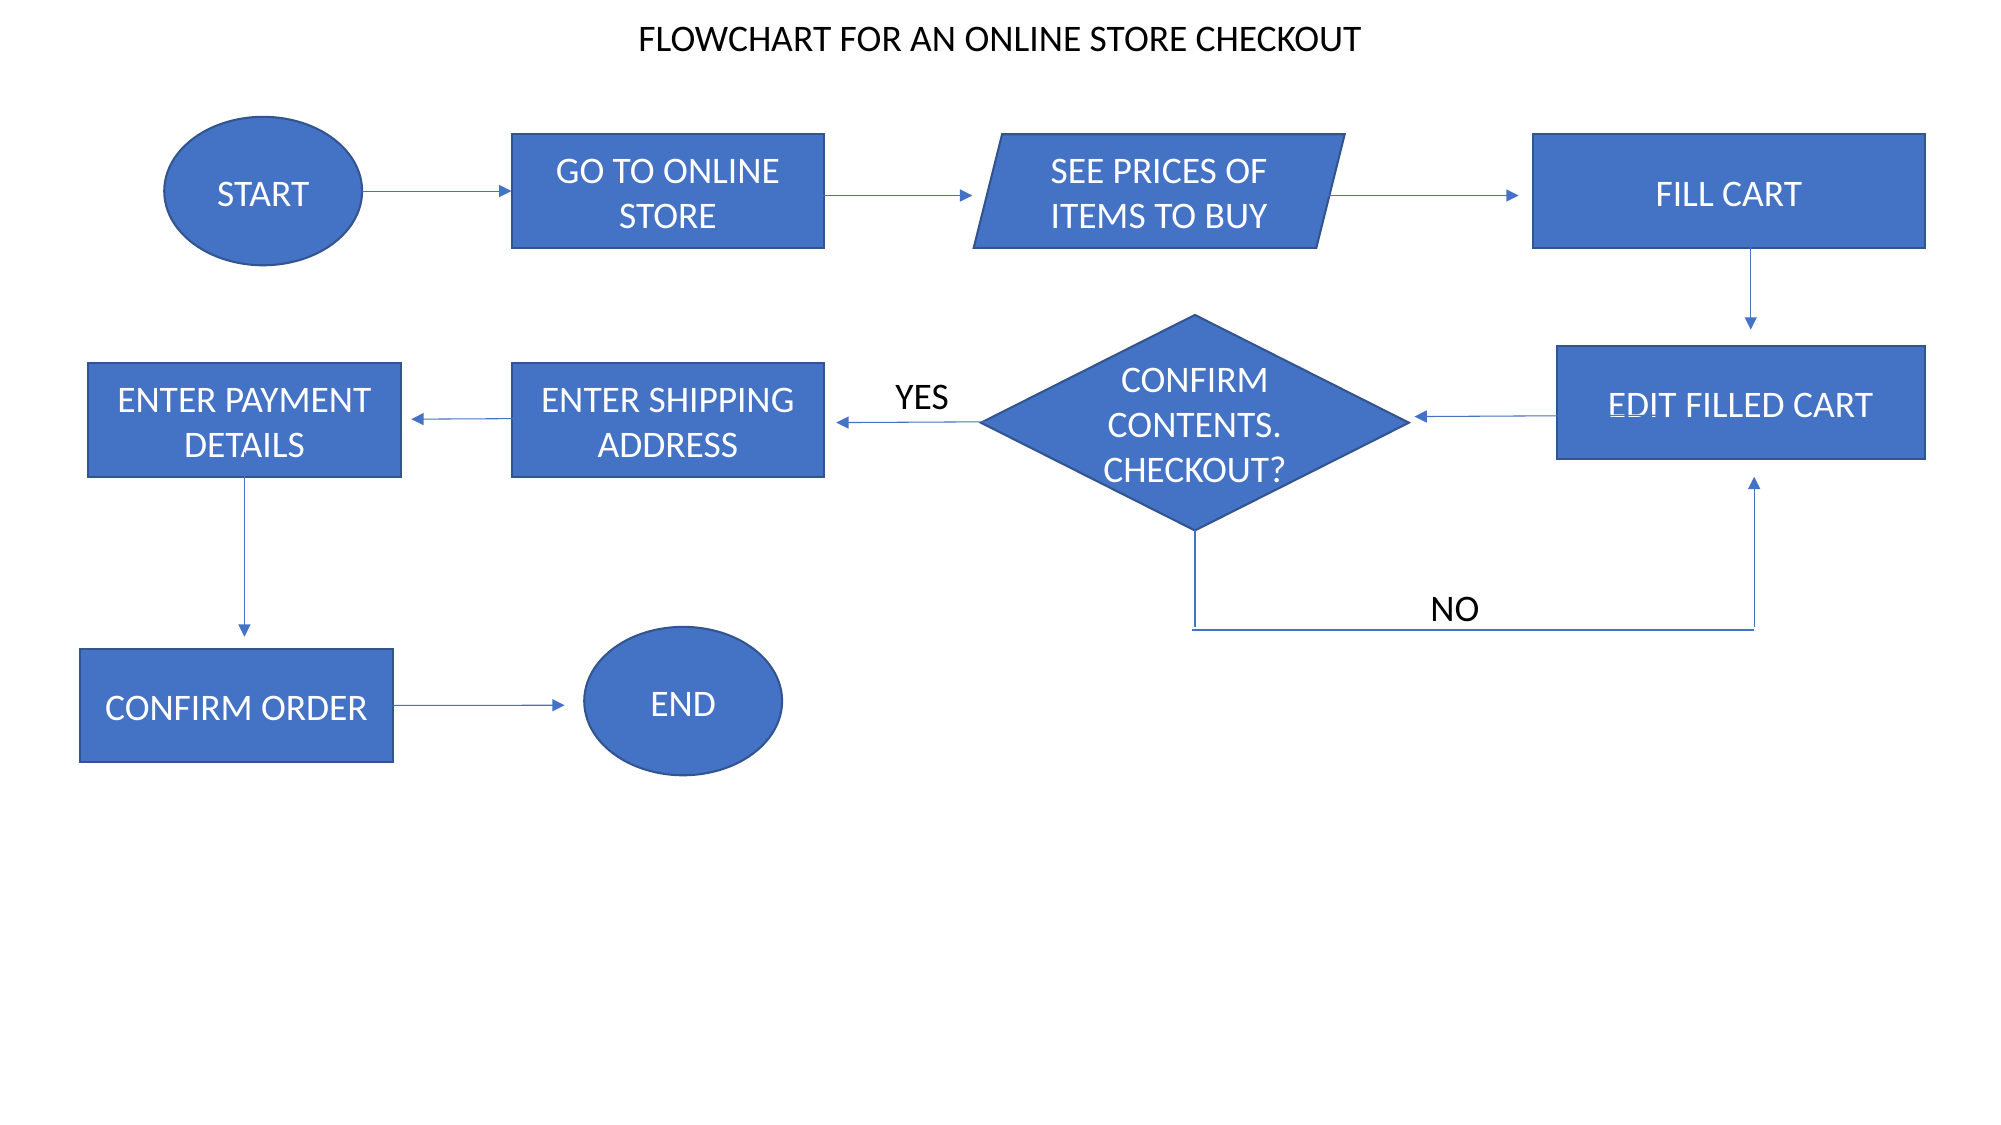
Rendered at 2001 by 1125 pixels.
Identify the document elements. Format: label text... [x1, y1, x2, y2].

text_box FILL CART [1532, 133, 1926, 249]
text_box END [583, 625, 784, 777]
text_box CONFIRM CONTENTS. CHECKOUT? [983, 313, 1412, 532]
text_box CONFIRM ORDER [79, 648, 394, 763]
text_box NO [1415, 576, 1686, 629]
text_box NO [1415, 631, 1686, 636]
text_box START [163, 115, 364, 267]
text_box GO TO ONLINE STORE [511, 133, 825, 249]
text_box ENTER SHIPPING ADDRESS [511, 362, 825, 478]
text_box ENTER PAYMENT DETAILS [87, 362, 402, 478]
text_box YES [880, 364, 1151, 425]
text_box FLOWCHART FOR AN ONLINE STORE CHECKOUT [362, 6, 1638, 67]
text_box EDIT FILLED CART [1556, 345, 1926, 460]
text_box SEE PRICES OF ITEMS TO BUY [972, 133, 1347, 249]
